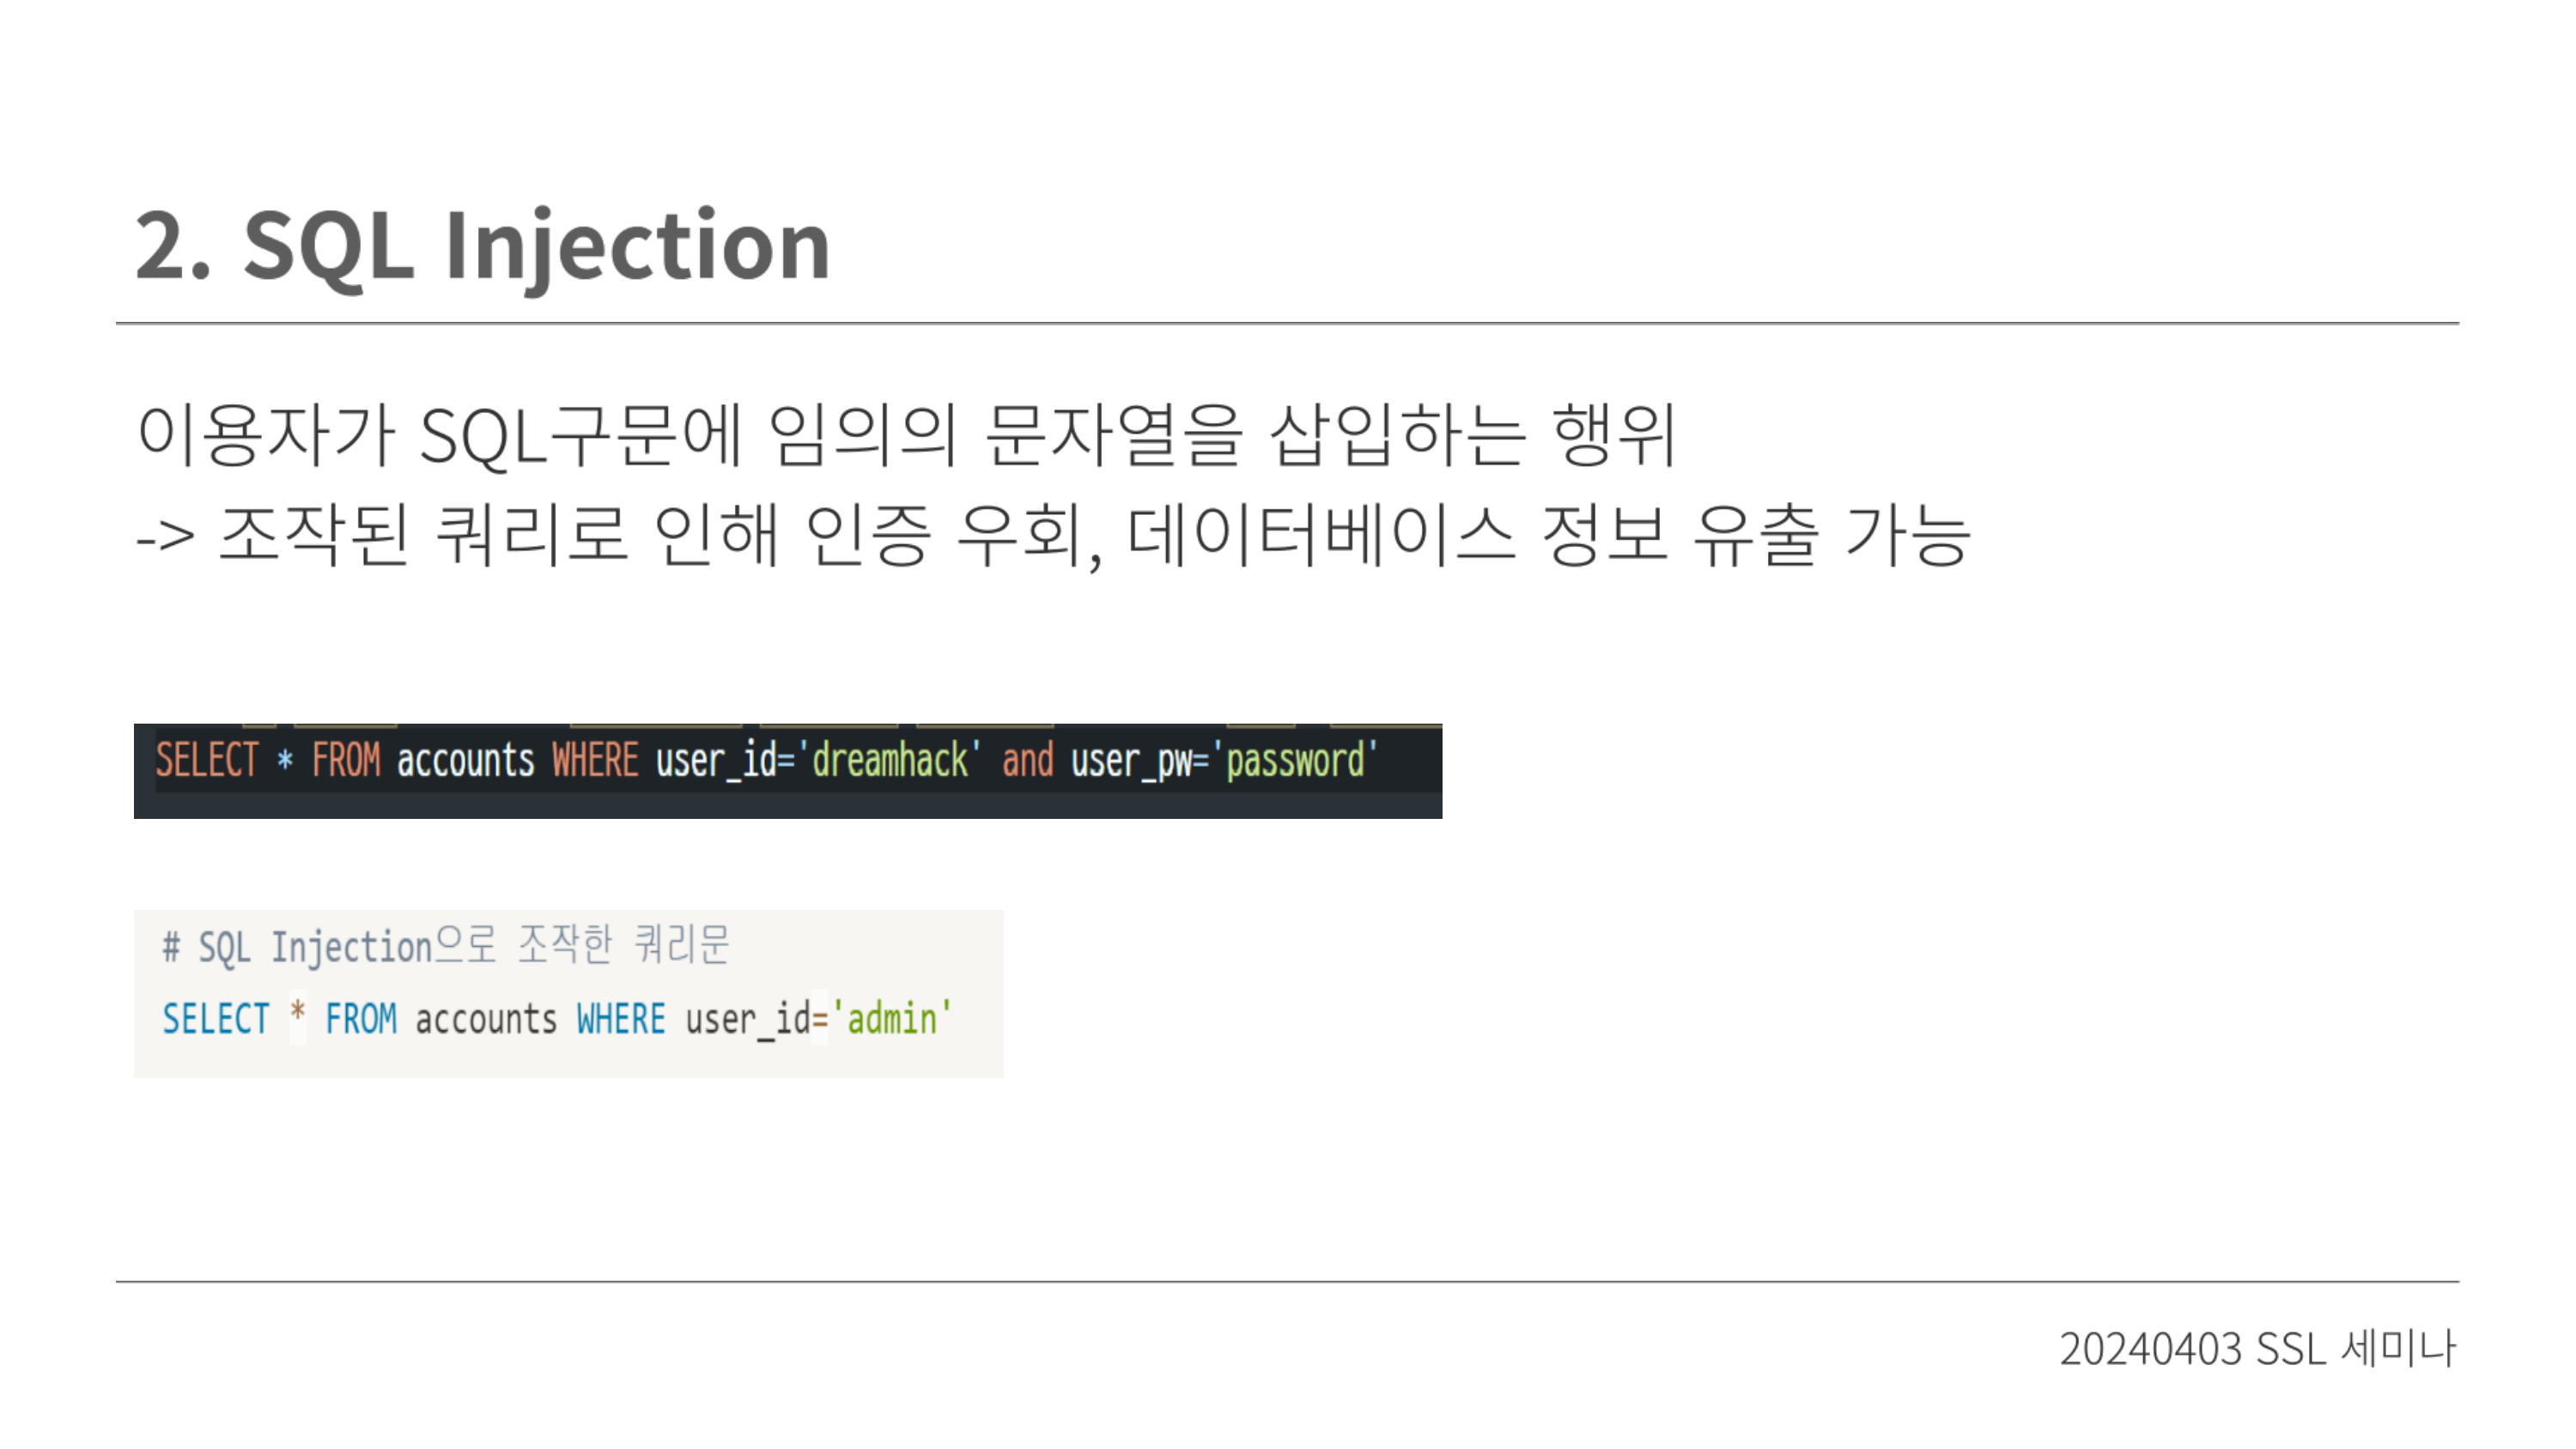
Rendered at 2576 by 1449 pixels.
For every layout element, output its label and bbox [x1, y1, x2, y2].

text_box [134, 909, 1005, 1078]
picture [106, 147, 2046, 654]
text_box [116, 1280, 2460, 1283]
picture [1935, 1301, 2556, 1419]
text_box [927, 322, 2460, 325]
text_box [134, 724, 1443, 820]
